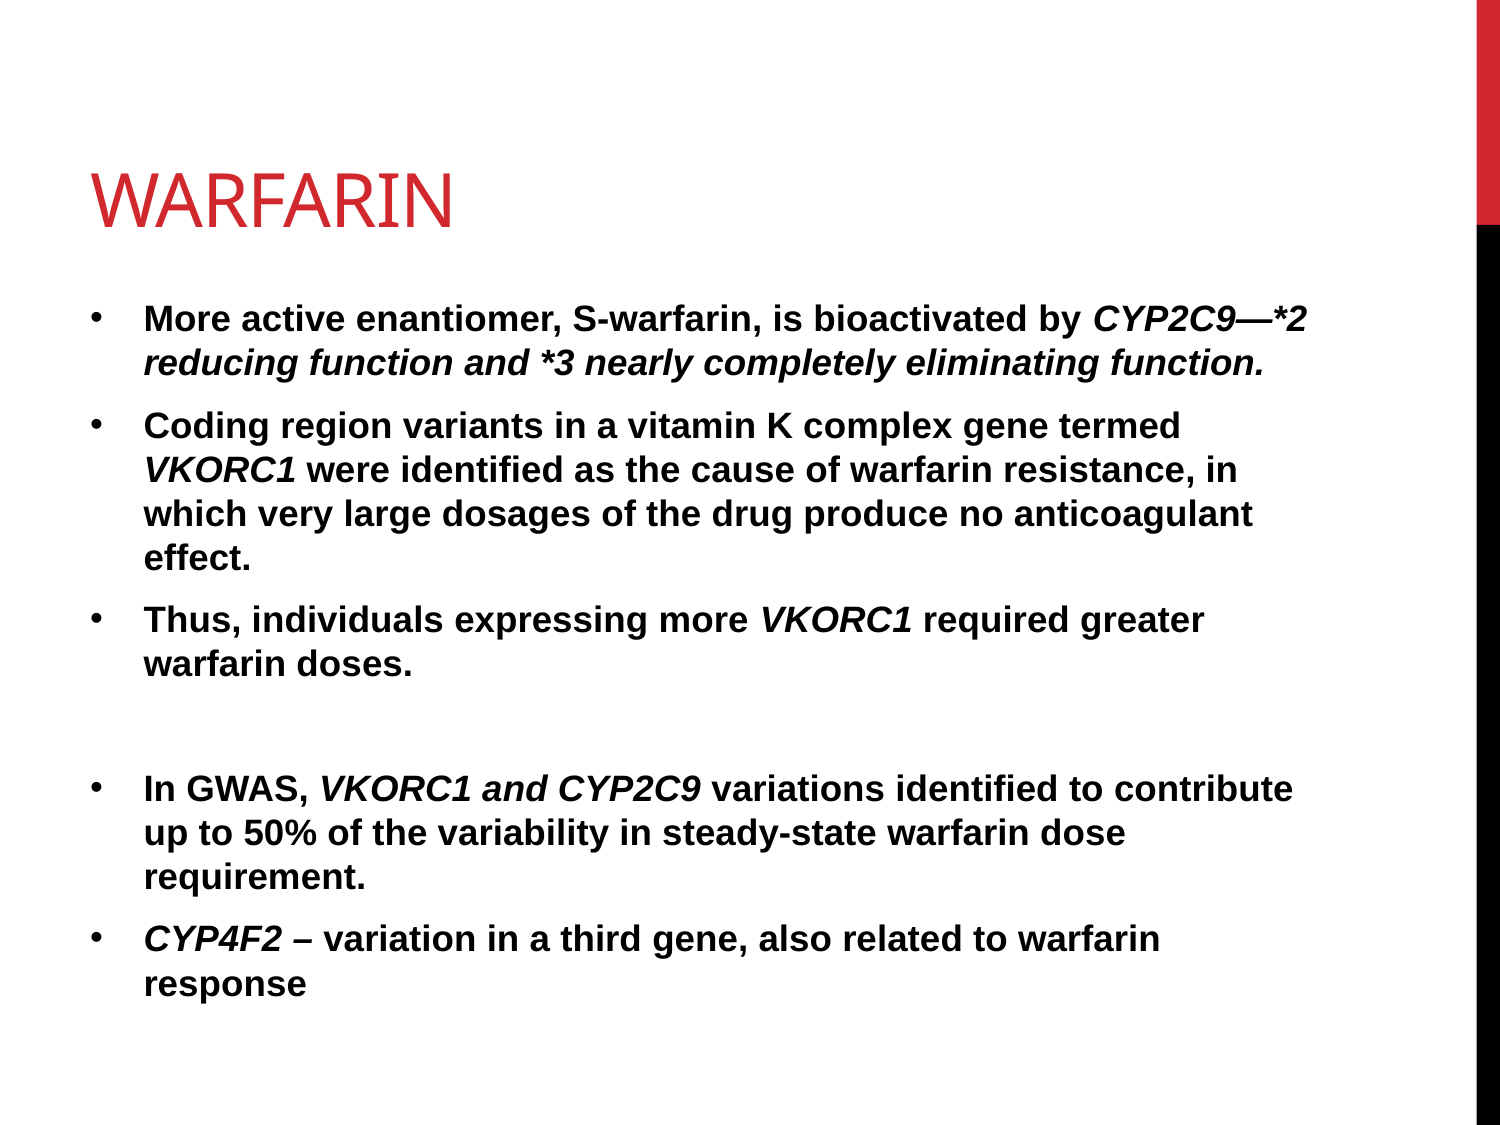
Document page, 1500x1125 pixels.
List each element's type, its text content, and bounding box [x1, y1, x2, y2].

list More active enantiomer, S-warfarin, is bioactivated by CYP2C9—*2 reducing function and *3 nearly completely eliminating function. Coding region variants in a vitamin K complex gene termed VKORC1 were identified as the cause of warfarin resistance, in which very large dosages of the drug produce no anticoagulant effect. Thus, individuals expressing more VKORC1 required greater warfarin doses. In GWAS, VKORC1 and CYP2C9 variations identified to contribute up to 50% of the variability in steady-state warfarin dose requirement. CYP4F2 – variation in a third gene, also related to warfarin response [75, 287, 1325, 1059]
title wARFARIN [75, 25, 1025, 250]
